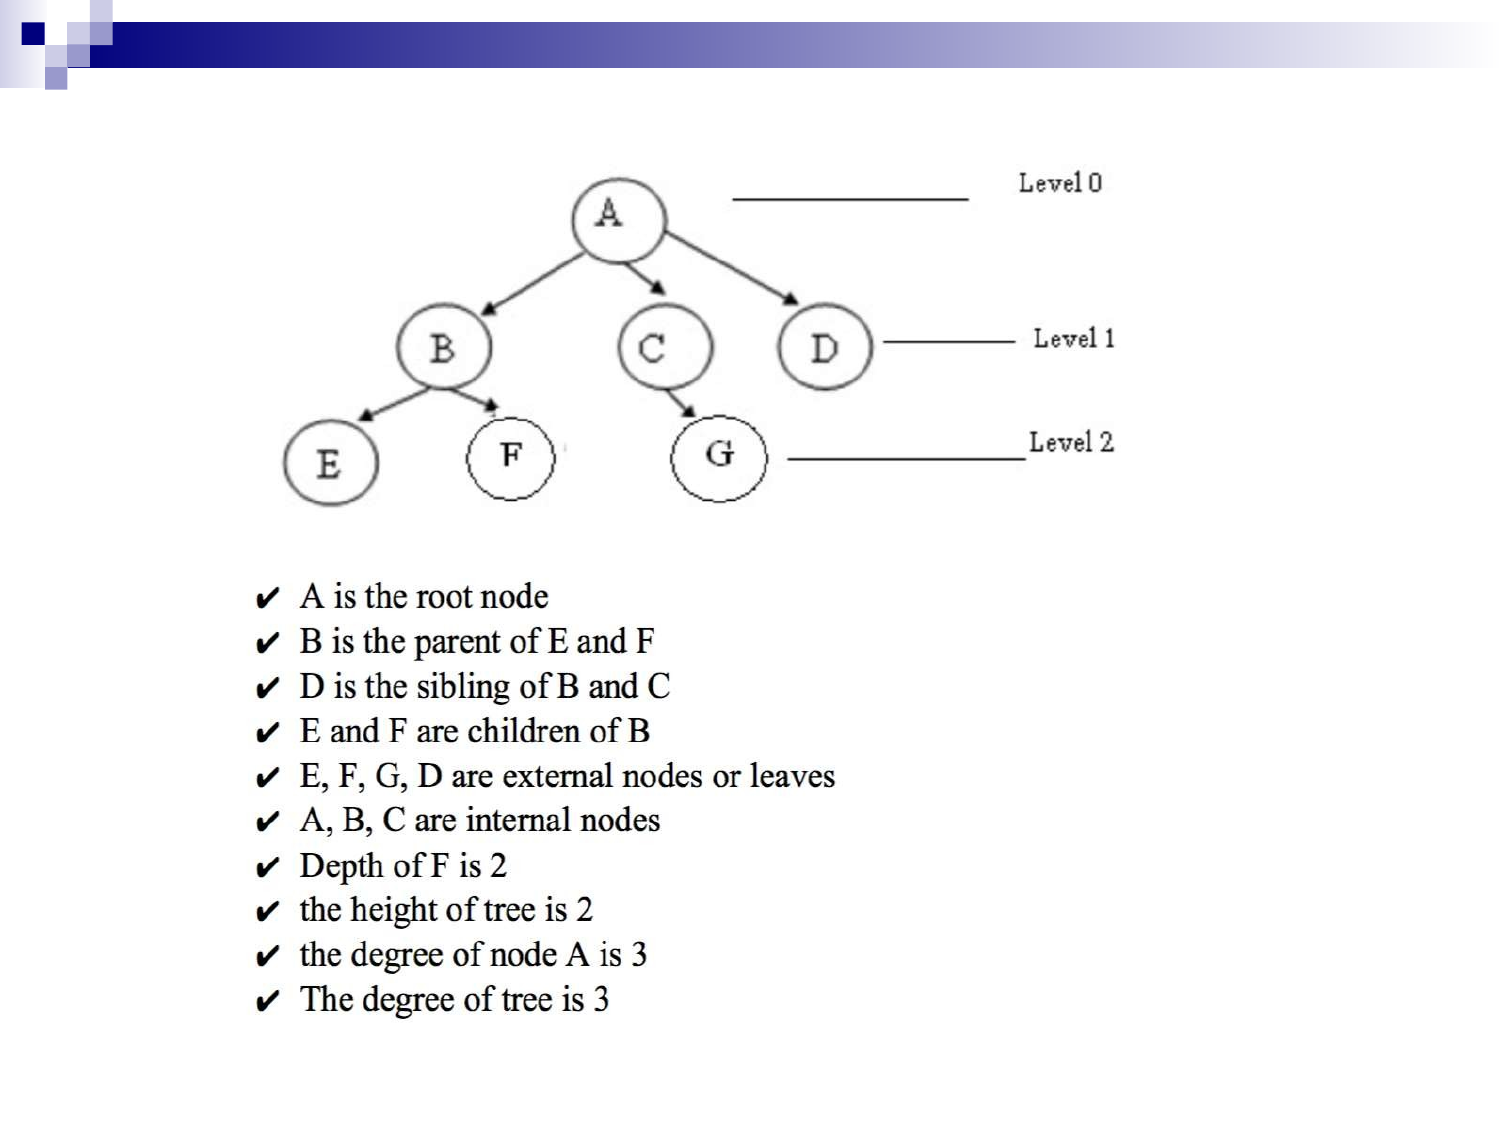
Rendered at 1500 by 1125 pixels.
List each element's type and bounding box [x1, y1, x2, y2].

text_box [187, 140, 1296, 1063]
